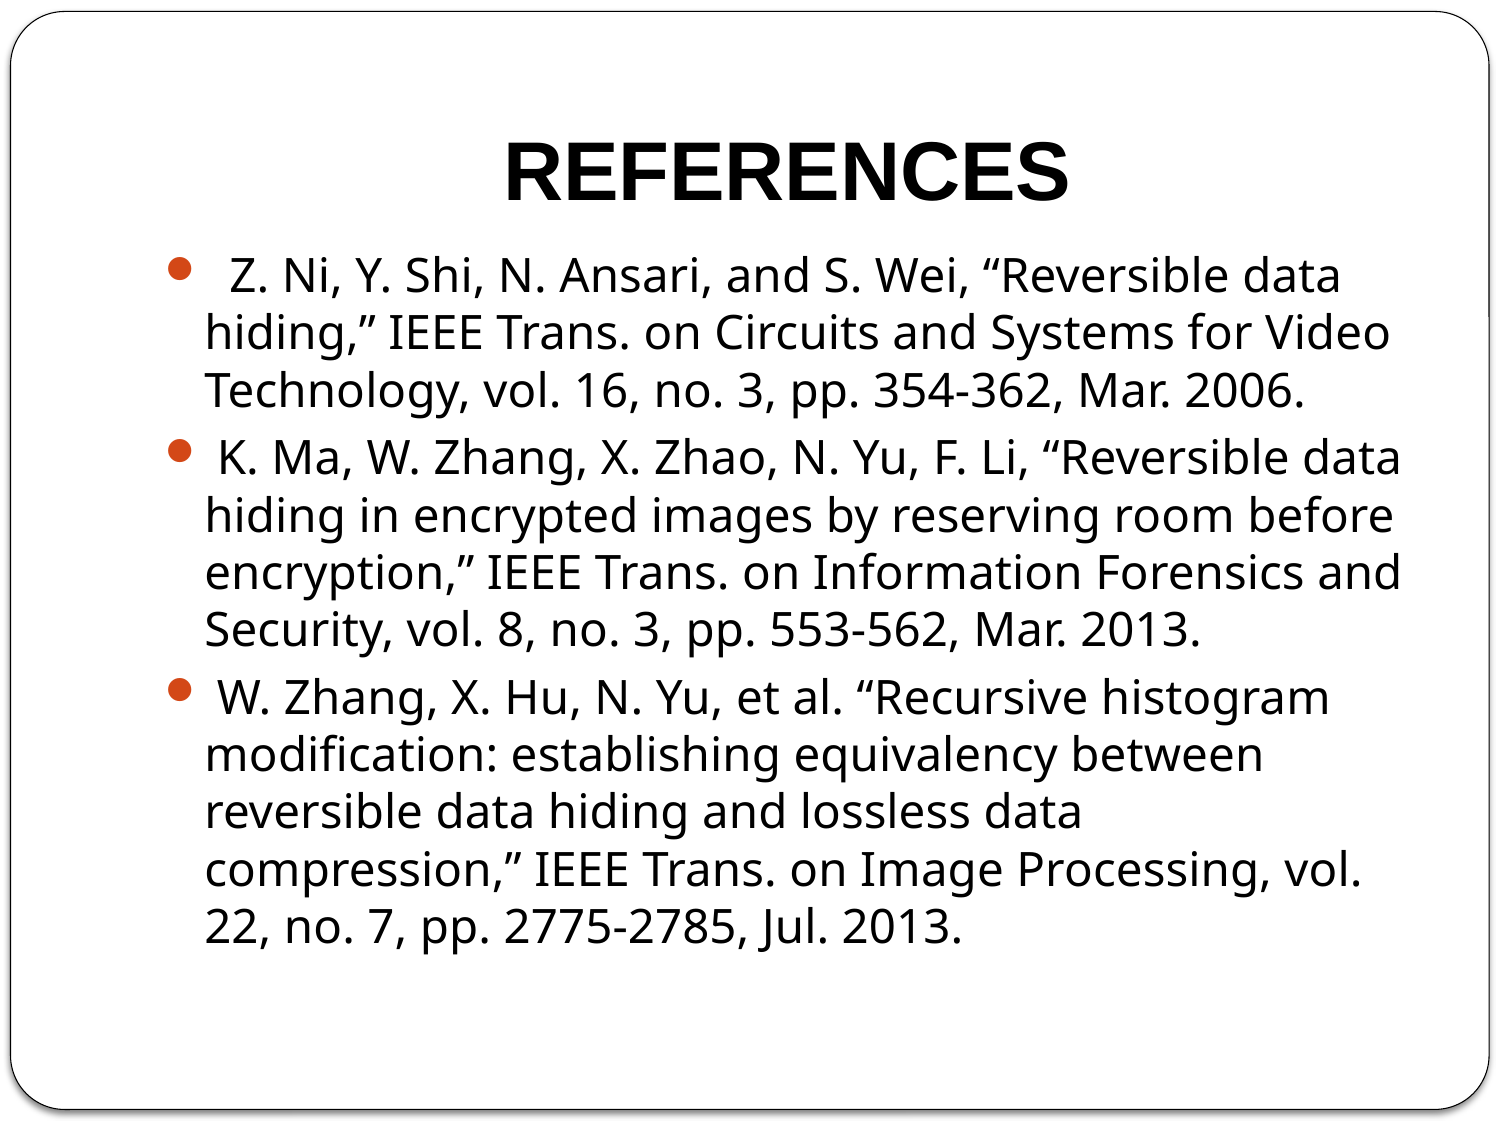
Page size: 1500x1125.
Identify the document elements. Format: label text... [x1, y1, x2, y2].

list Z. Ni, Y. Shi, N. Ansari, and S. Wei, “Reversible data hiding,” IEEE Trans. on Circuits and Systems for Video Technology, vol. 16, no. 3, pp. 354-362, Mar. 2006. K. Ma, W. Zhang, X. Zhao, N. Yu, F. Li, “Reversible data hiding in encrypted images by reserving room before encryption,” IEEE Trans. on Information Forensics and Security, vol. 8, no. 3, pp. 553-562, Mar. 2013. W. Zhang, X. Hu, N. Yu, et al. “Recursive histogram modiﬁcation: establishing equivalency between reversible data hiding and lossless data compression,” IEEE Trans. on Image Processing, vol. 22, no. 7, pp. 2775-2785, Jul. 2013. [150, 237, 1425, 988]
title REFERENCES [150, 45, 1425, 233]
